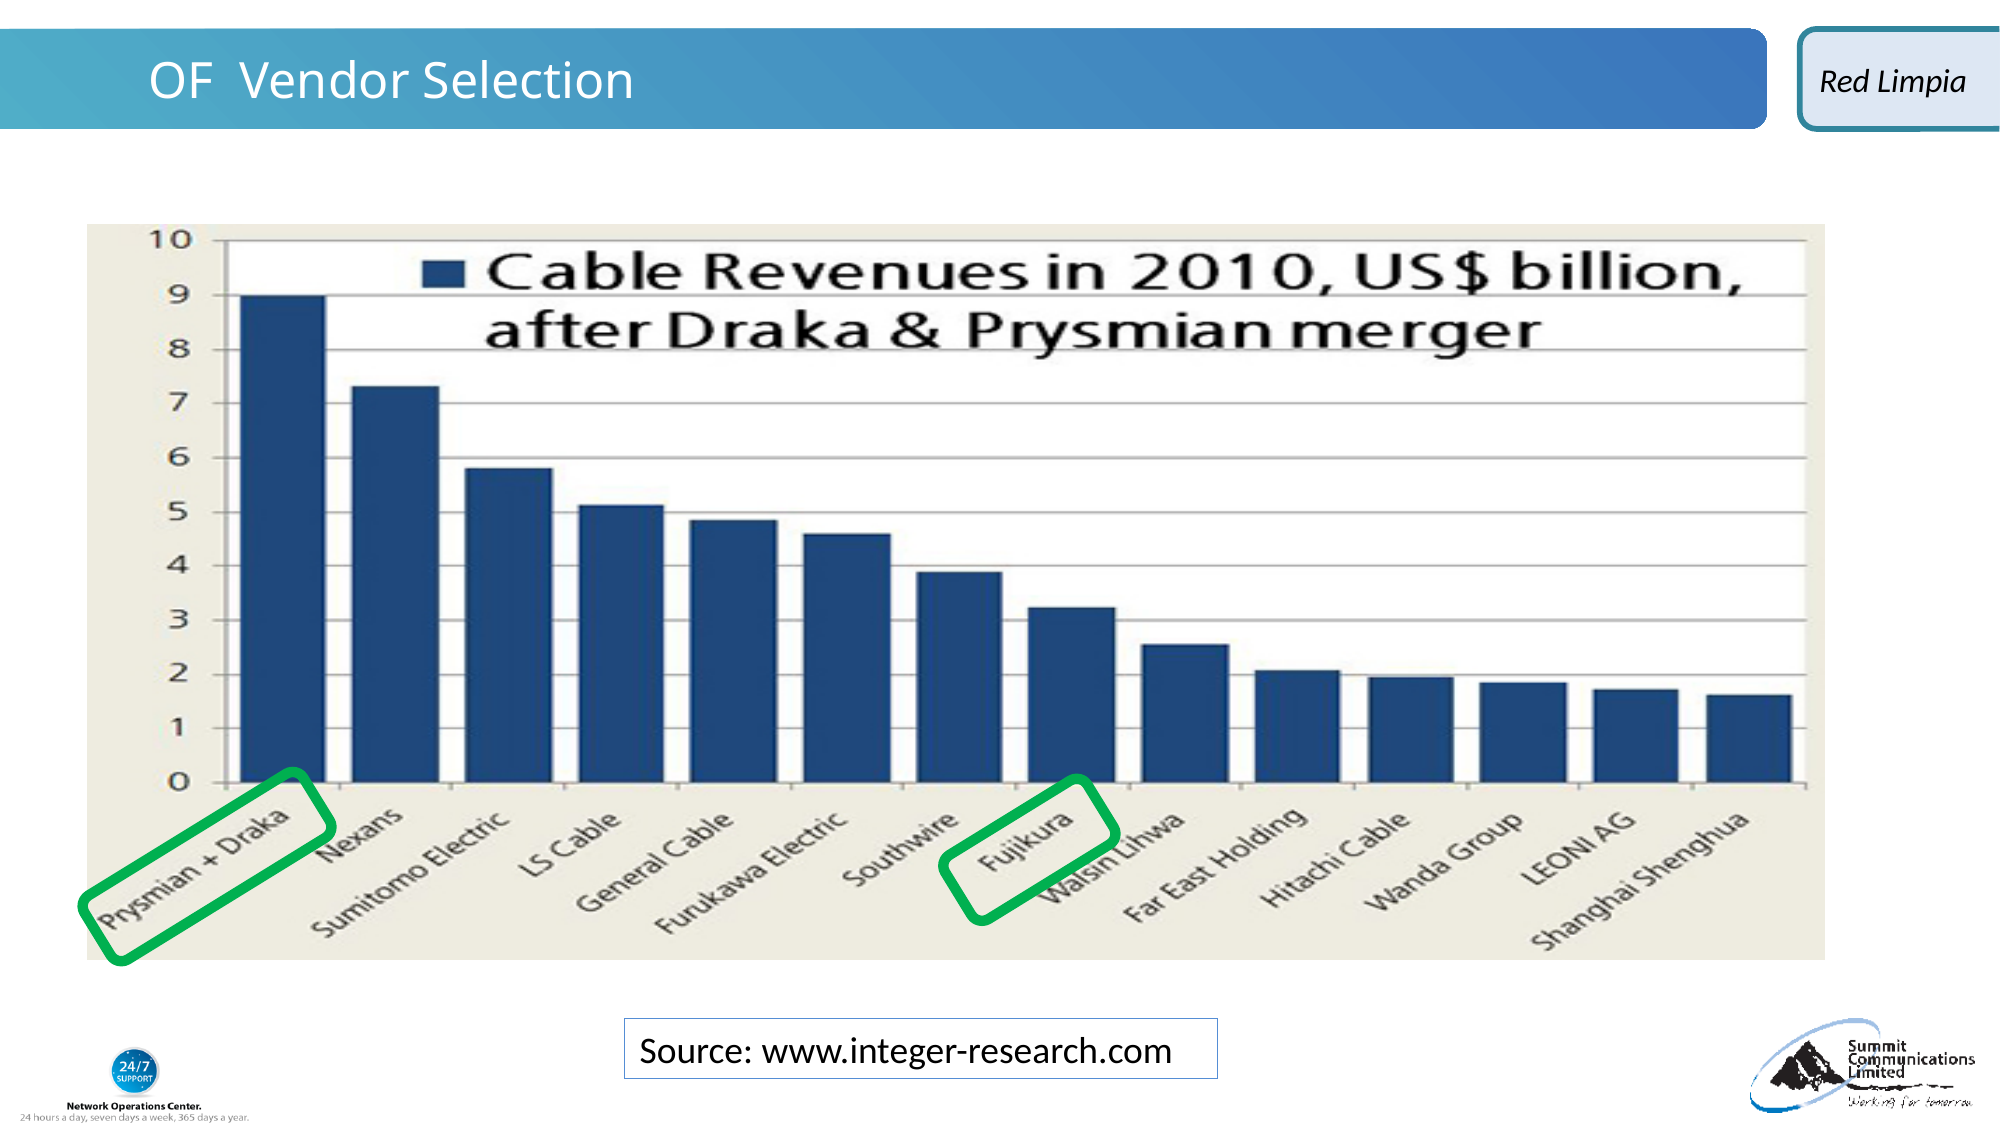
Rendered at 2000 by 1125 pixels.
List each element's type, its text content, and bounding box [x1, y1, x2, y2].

picture [0, 1040, 263, 1125]
picture [1750, 1018, 1975, 1113]
picture [86, 224, 1825, 960]
text_box Source: www.integer-research.com [624, 1018, 1218, 1079]
text_box Red Limpia [1797, 26, 2000, 132]
text_box OF Vendor Selection [0, 26, 1769, 132]
